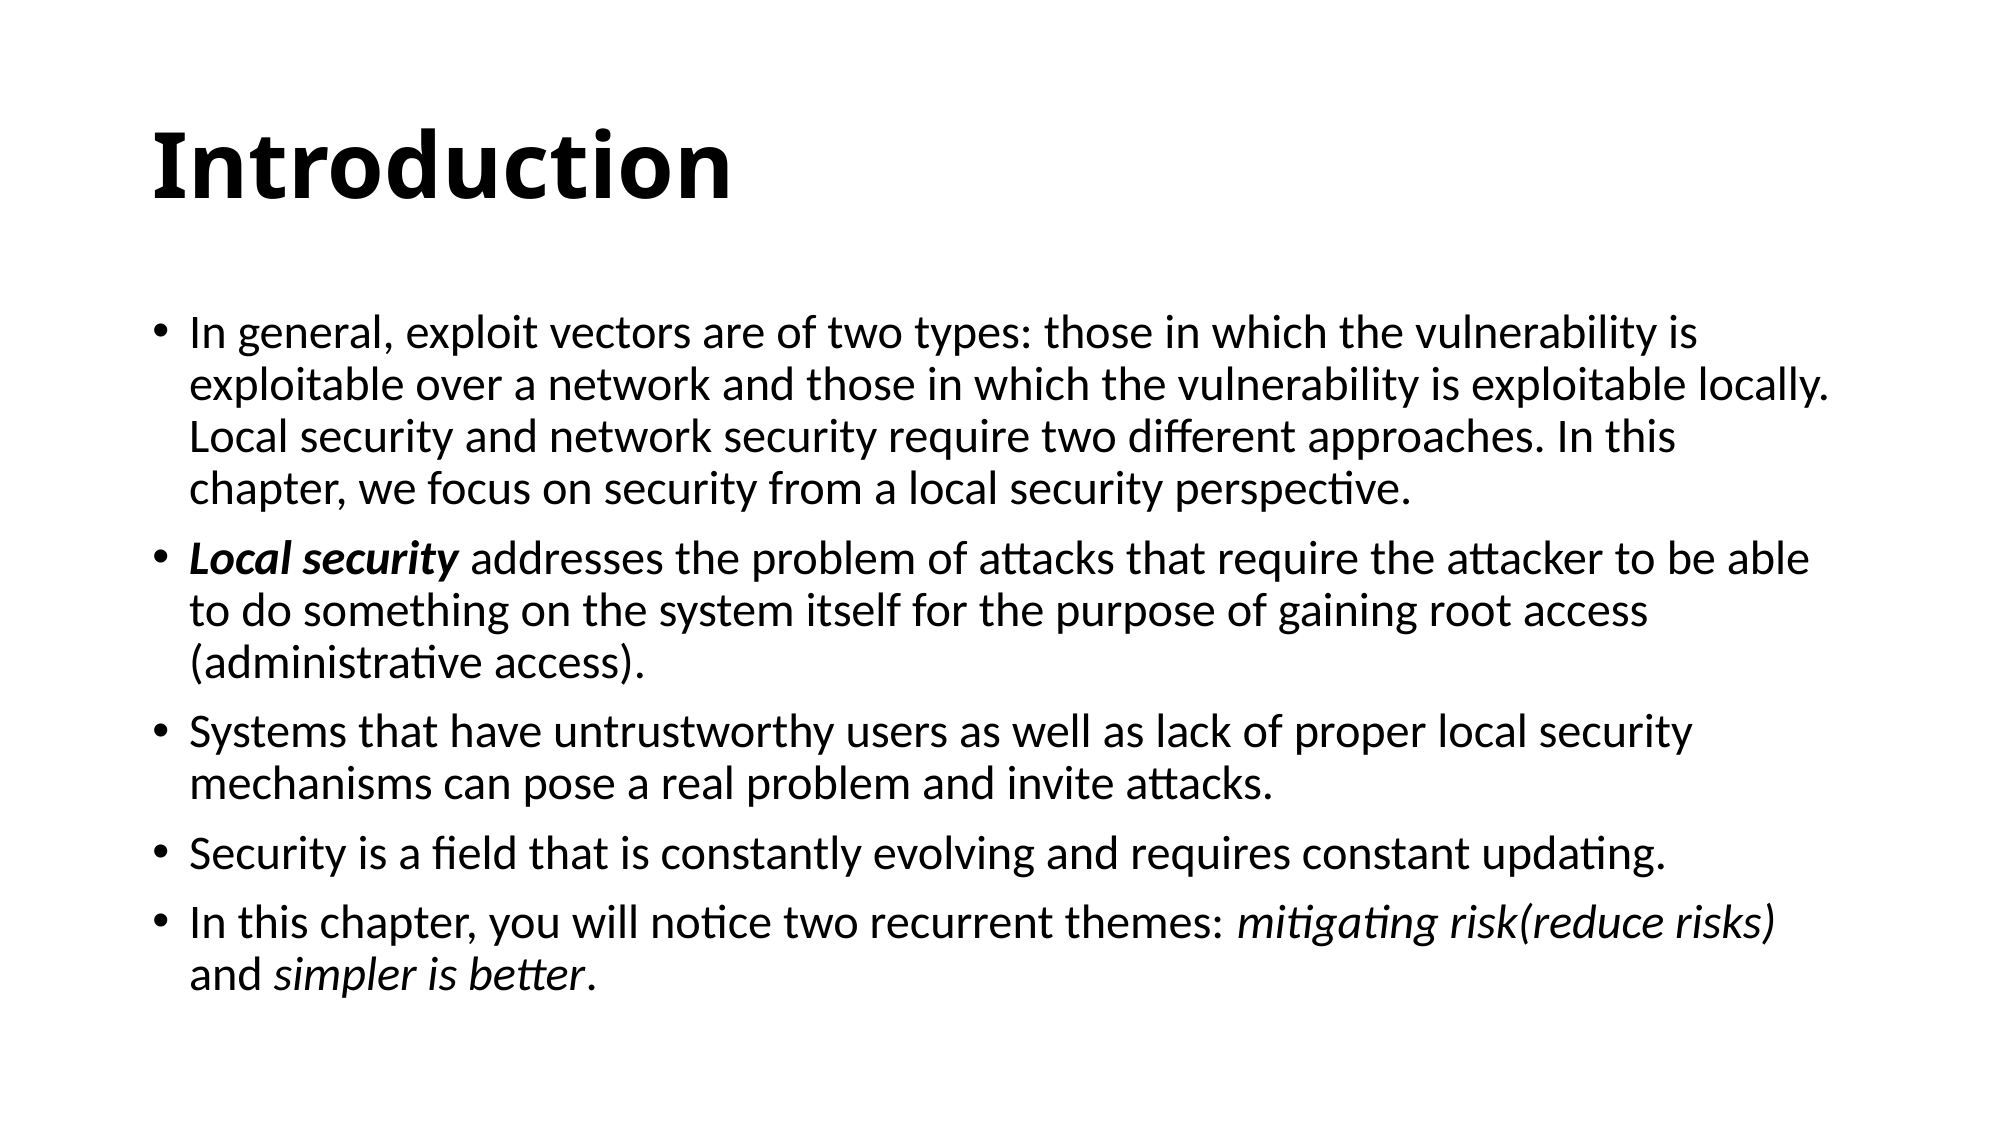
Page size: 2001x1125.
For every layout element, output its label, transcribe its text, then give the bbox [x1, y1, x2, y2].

list In general, exploit vectors are of two types: those in which the vulnerability is exploitable over a network and those in which the vulnerability is exploitable locally. Local security and network security require two different approaches. In this chapter, we focus on security from a local security perspective. Local security addresses the problem of attacks that require the attacker to be able to do something on the system itself for the purpose of gaining root access (administrative access). Systems that have untrustworthy users as well as lack of proper local security mechanisms can pose a real problem and invite attacks. Security is a field that is constantly evolving and requires constant updating. In this chapter, you will notice two recurrent themes: mitigating risk(reduce risks) and simpler is better. [137, 299, 1863, 1014]
title Introduction [137, 59, 1863, 278]
